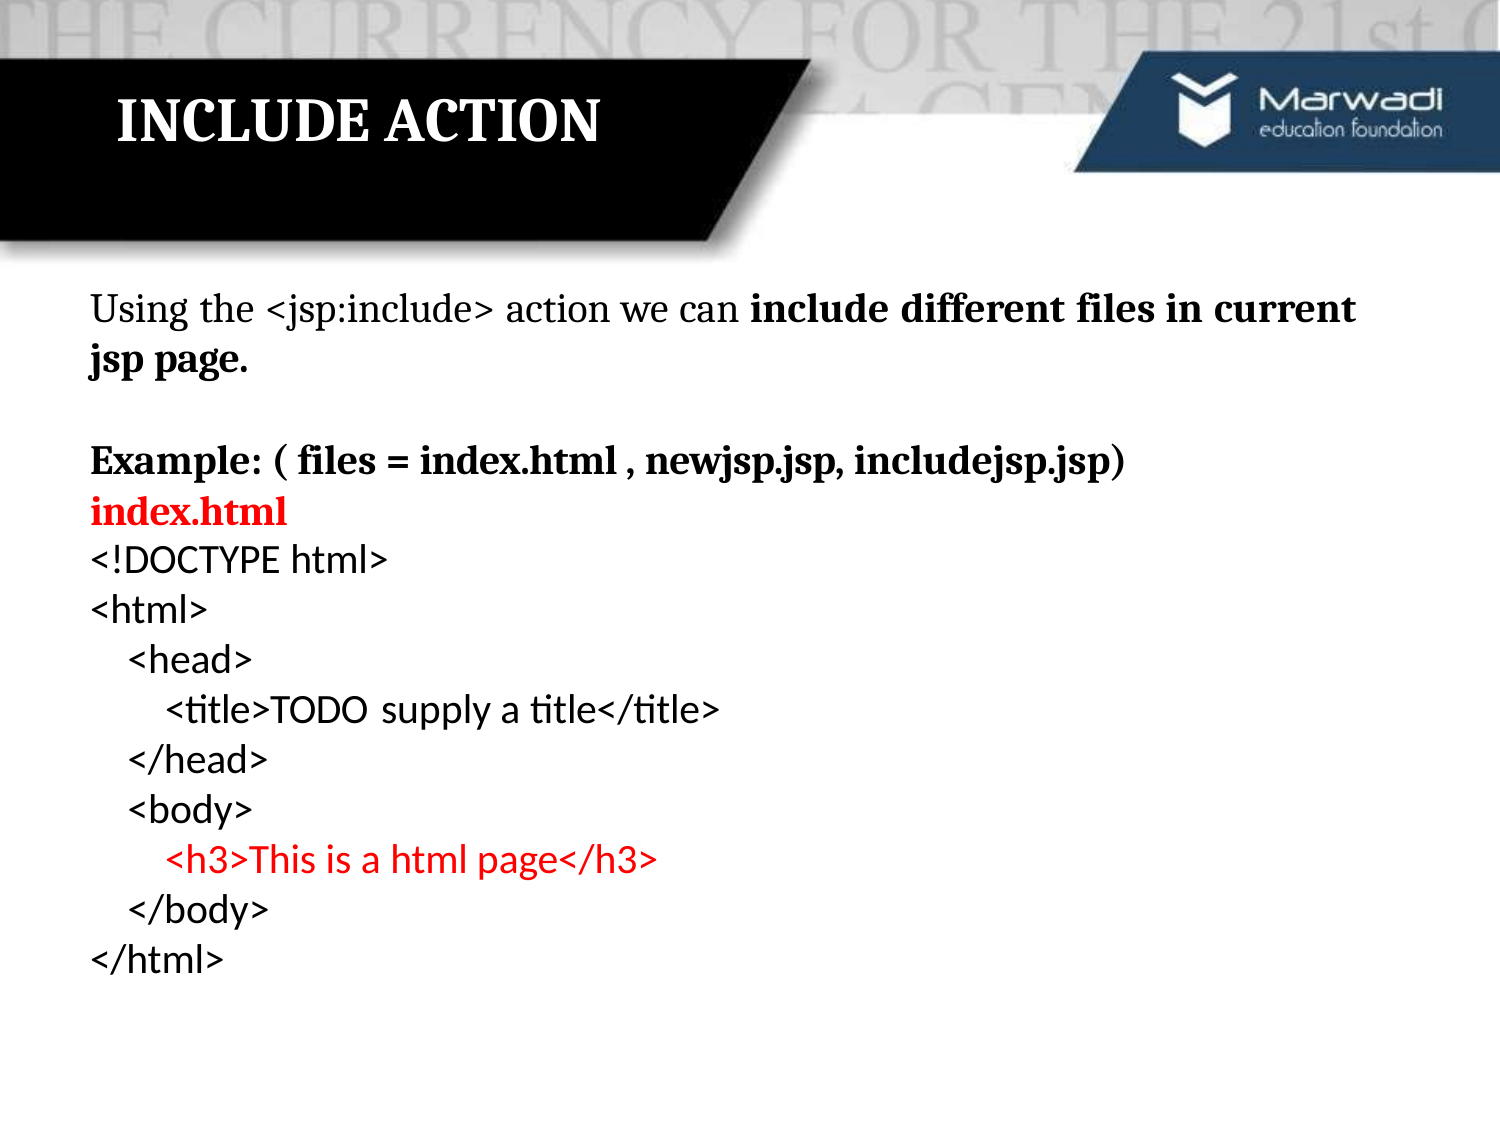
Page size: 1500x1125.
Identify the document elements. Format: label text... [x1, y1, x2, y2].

picture [0, 0, 1500, 973]
text_box Using the <jsp:include> action we can include different files in current jsp page. Example: ( files = index.html , newjsp.jsp, includejsp.jsp) index.html <!DOCTYPE html> <html> <head> <title>TODO supply a title</title> </head> <body> <h3>This is a html page</h3> </body> </html> [87, 278, 1393, 983]
title INCLUDE ACTION [114, 77, 608, 268]
